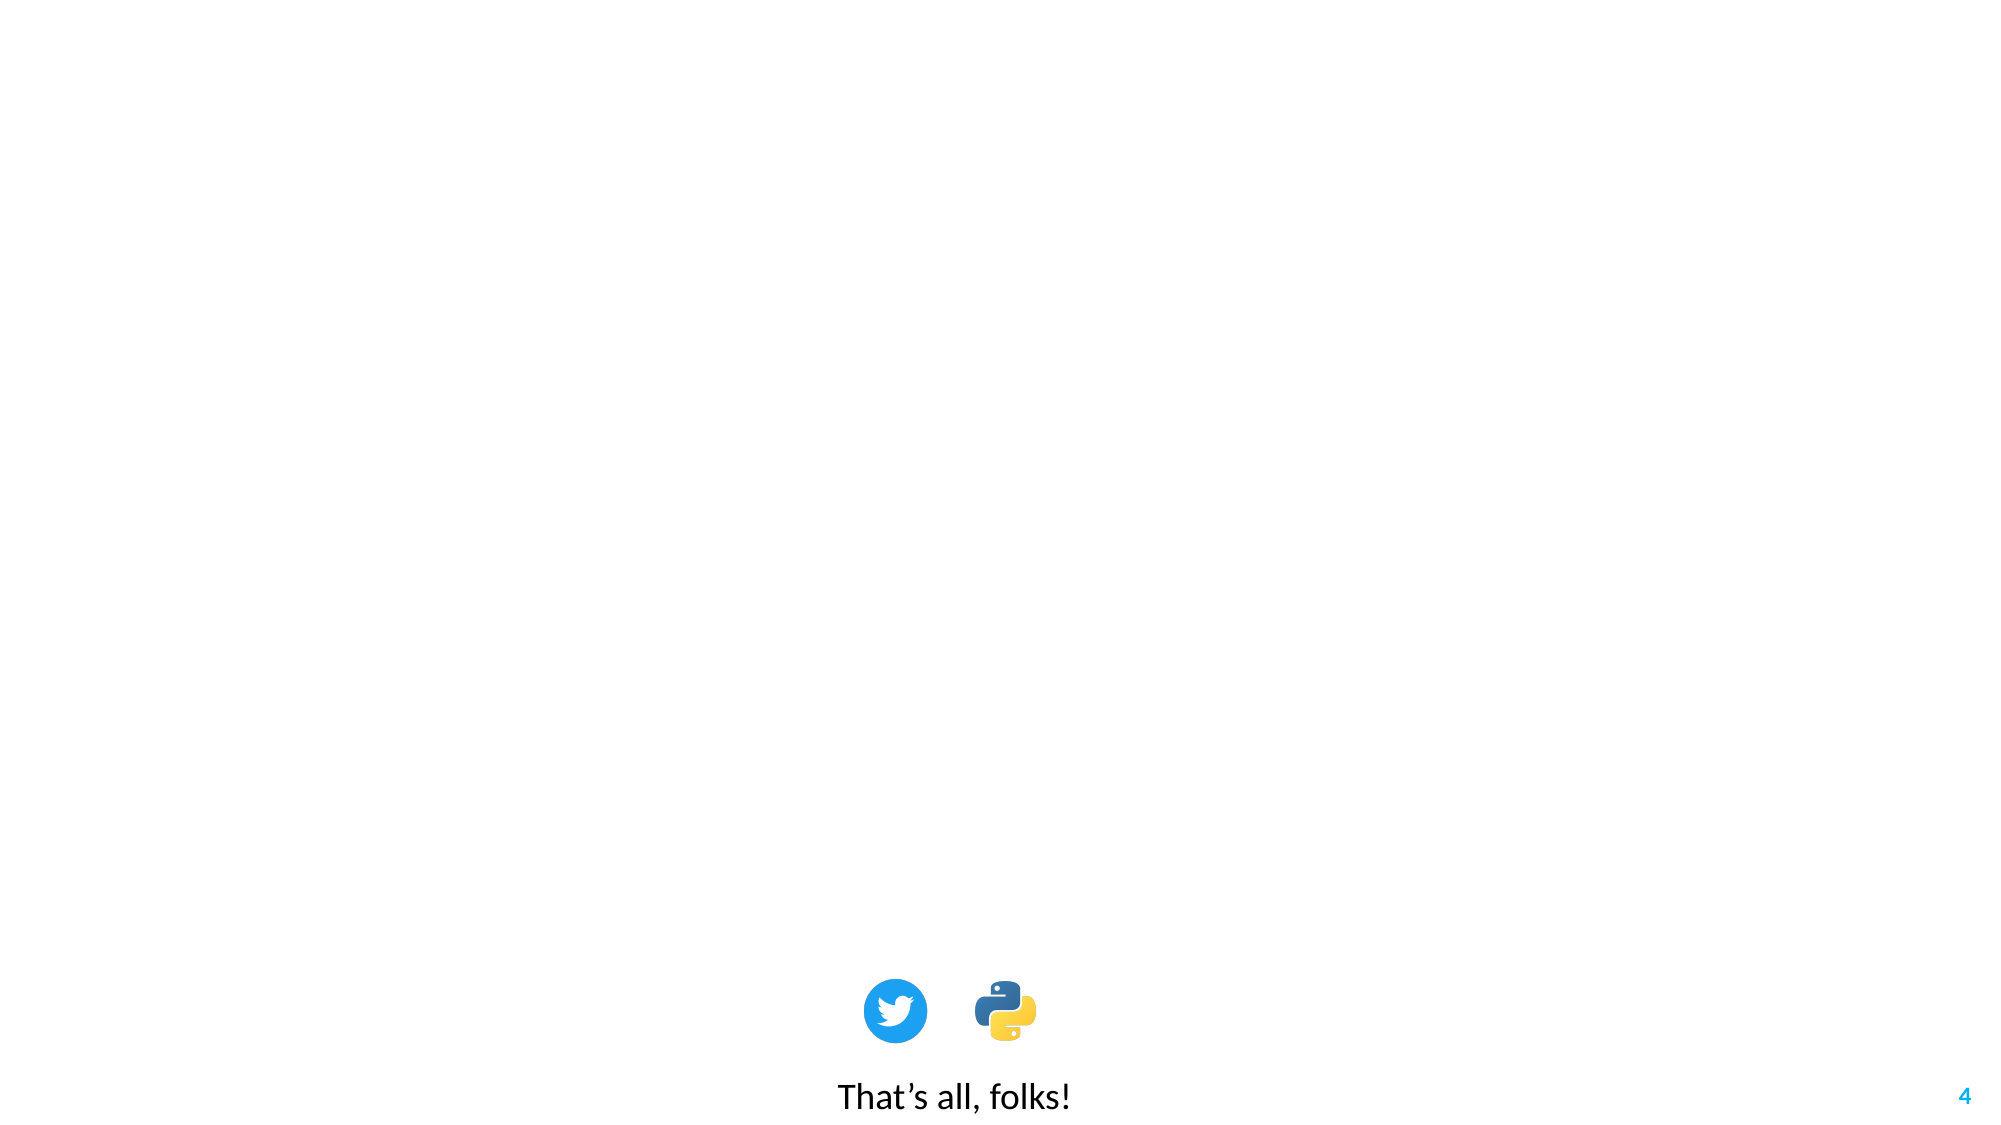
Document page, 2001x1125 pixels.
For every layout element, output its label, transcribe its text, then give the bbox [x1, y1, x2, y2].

text_box That’s all, folks! [822, 1064, 1790, 1125]
picture [855, 970, 936, 1052]
picture [975, 981, 1036, 1042]
text_box 4 [1944, 1071, 2000, 1117]
